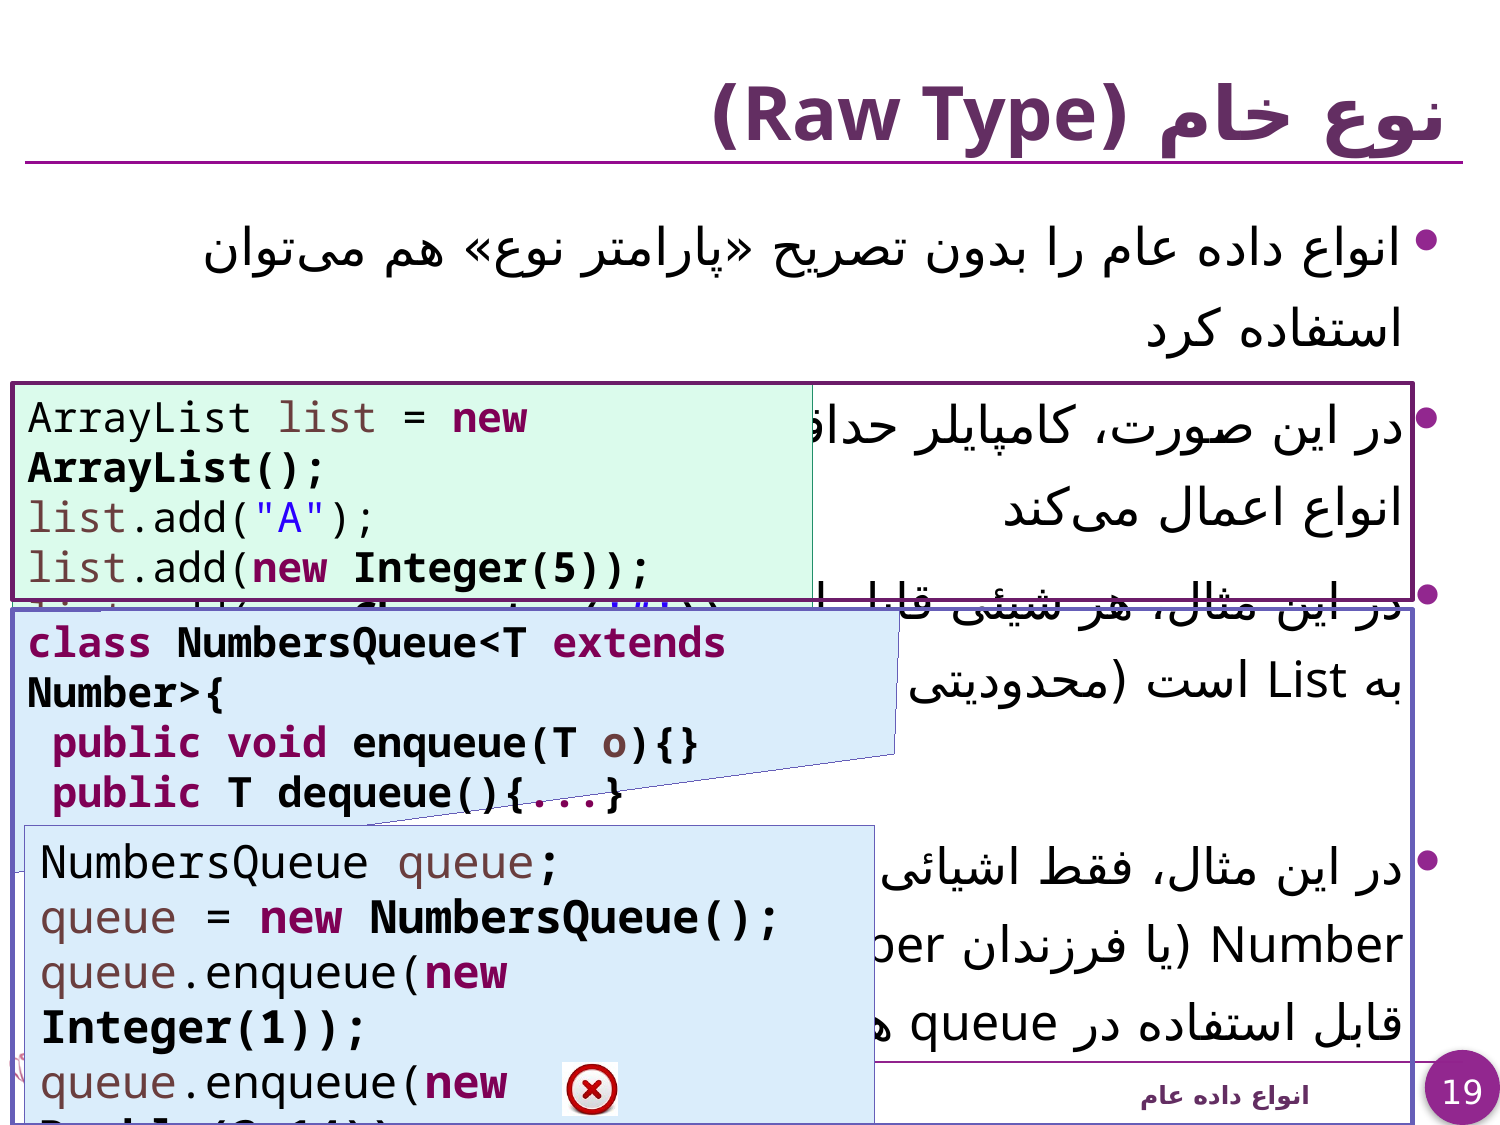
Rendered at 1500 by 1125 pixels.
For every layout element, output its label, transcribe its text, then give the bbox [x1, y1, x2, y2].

text_box [10, 381, 1415, 602]
text_box [10, 607, 1415, 1125]
list انواع داده عام را بدون تصریح «پارامتر نوع» هم می‌توان استفاده کرد در این صورت، کامپایلر حداقلِ محدودیت ممکن را برای این انواع اعمال می‌کند در این مثال، هر شیئی قابل افزودن به List است (محدودیتی نیست) در این مثال، فقط اشیائی از نوع Number (یا فرزندان Number) قابل استفاده در queue هستند [24, 187, 1463, 1063]
picture [6, 1028, 10, 1125]
text_box ArrayList list = new ArrayList(); list.add("A"); list.add(new Integer(5)); list.add(new Character('#')); [12, 602, 813, 607]
picture [561, 1061, 619, 1117]
title نوع خام (Raw Type) [24, 37, 1463, 163]
